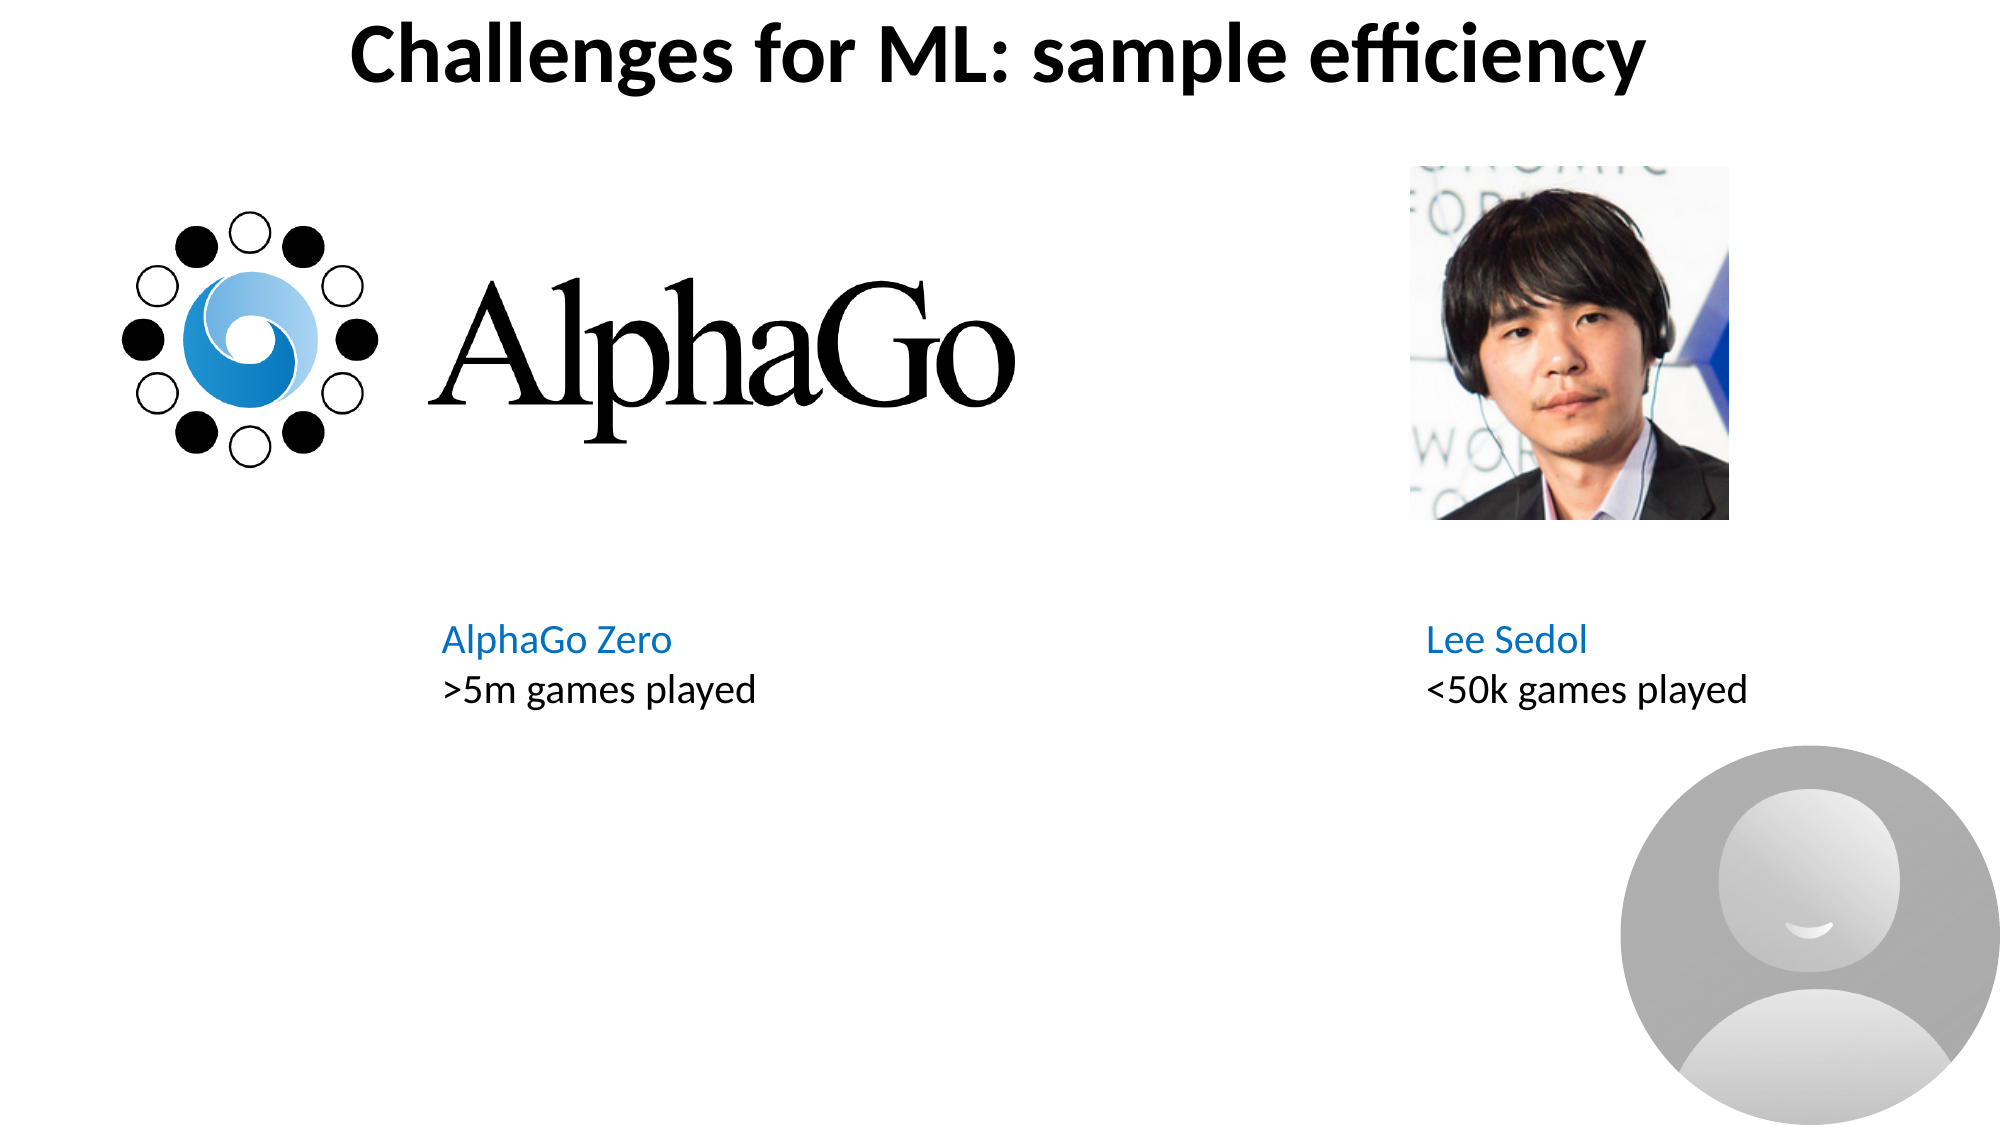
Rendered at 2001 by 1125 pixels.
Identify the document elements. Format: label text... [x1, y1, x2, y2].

text_box Lee Sedol <50k games played [1411, 604, 1764, 720]
picture [1620, 745, 2000, 1125]
picture [121, 209, 1034, 478]
text_box AlphaGo Zero >5m games played [426, 604, 773, 720]
title Challenges for ML: sample efficiency [0, 0, 2000, 109]
picture [1409, 166, 1729, 520]
